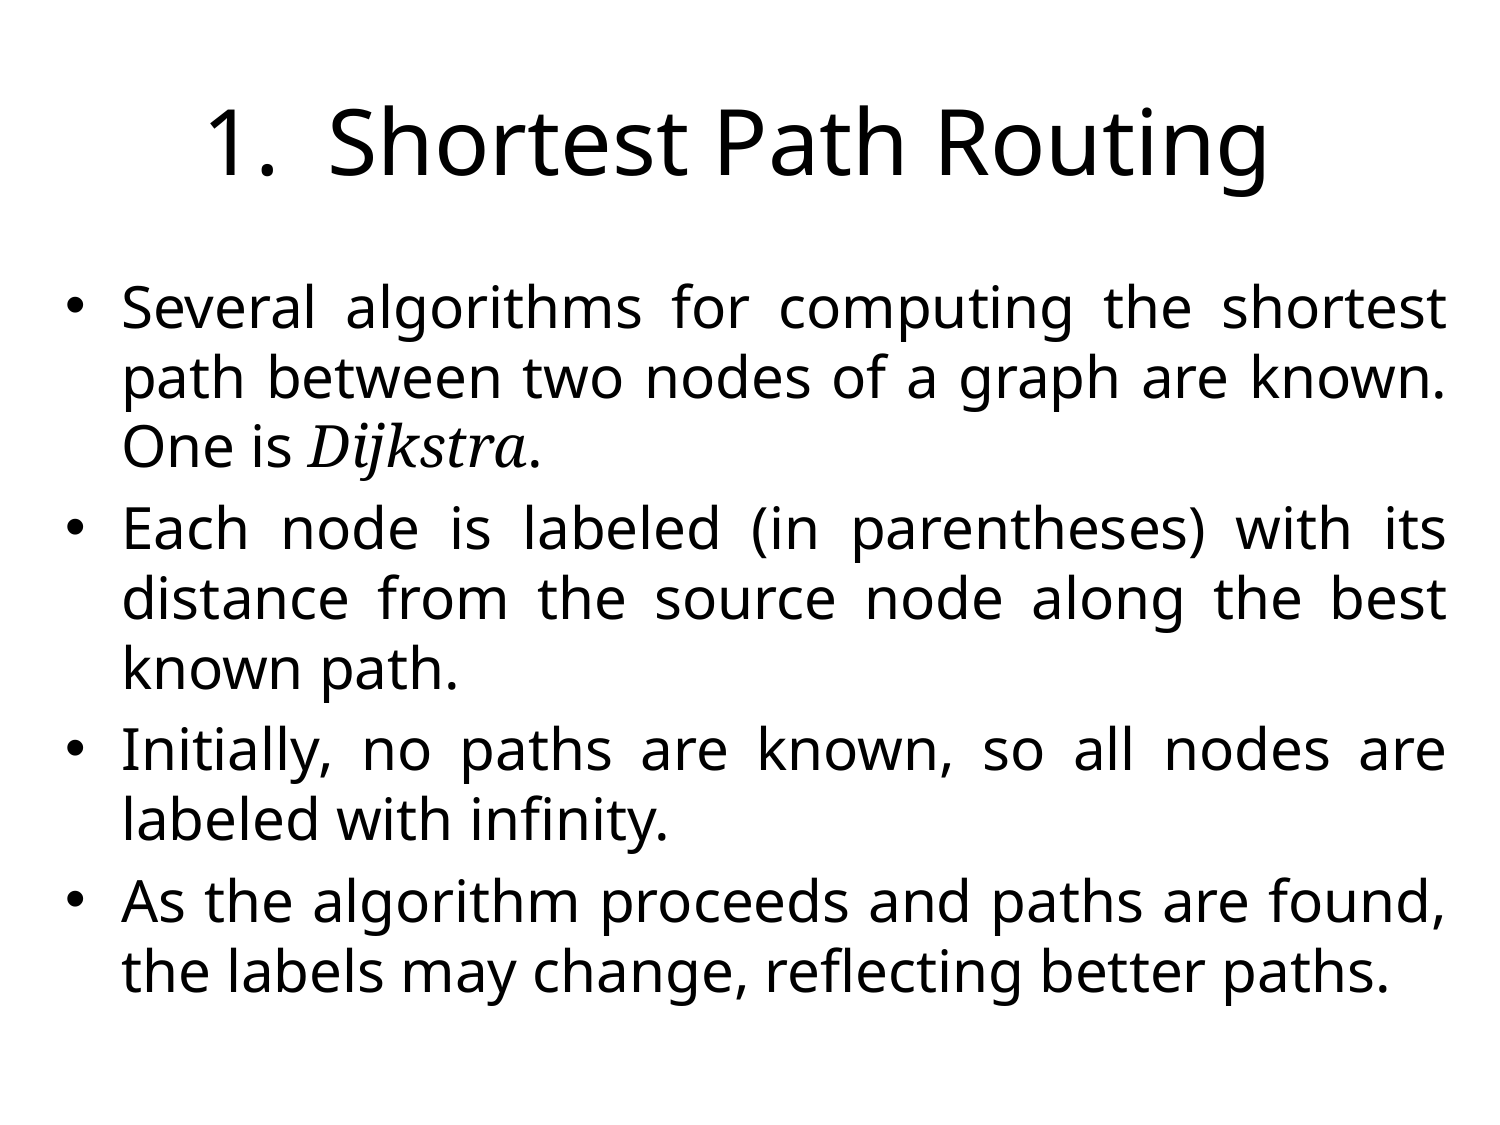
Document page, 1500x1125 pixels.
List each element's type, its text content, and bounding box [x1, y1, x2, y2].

title 1. Shortest Path Routing [75, 45, 1425, 233]
list Several algorithms for computing the shortest path between two nodes of a graph are known. One is Dijkstra. Each node is labeled (in parentheses) with its distance from the source node along the best known path. Initially, no paths are known, so all nodes are labeled with infinity. As the algorithm proceeds and paths are found, the labels may change, reflecting better paths. [50, 262, 1463, 1100]
